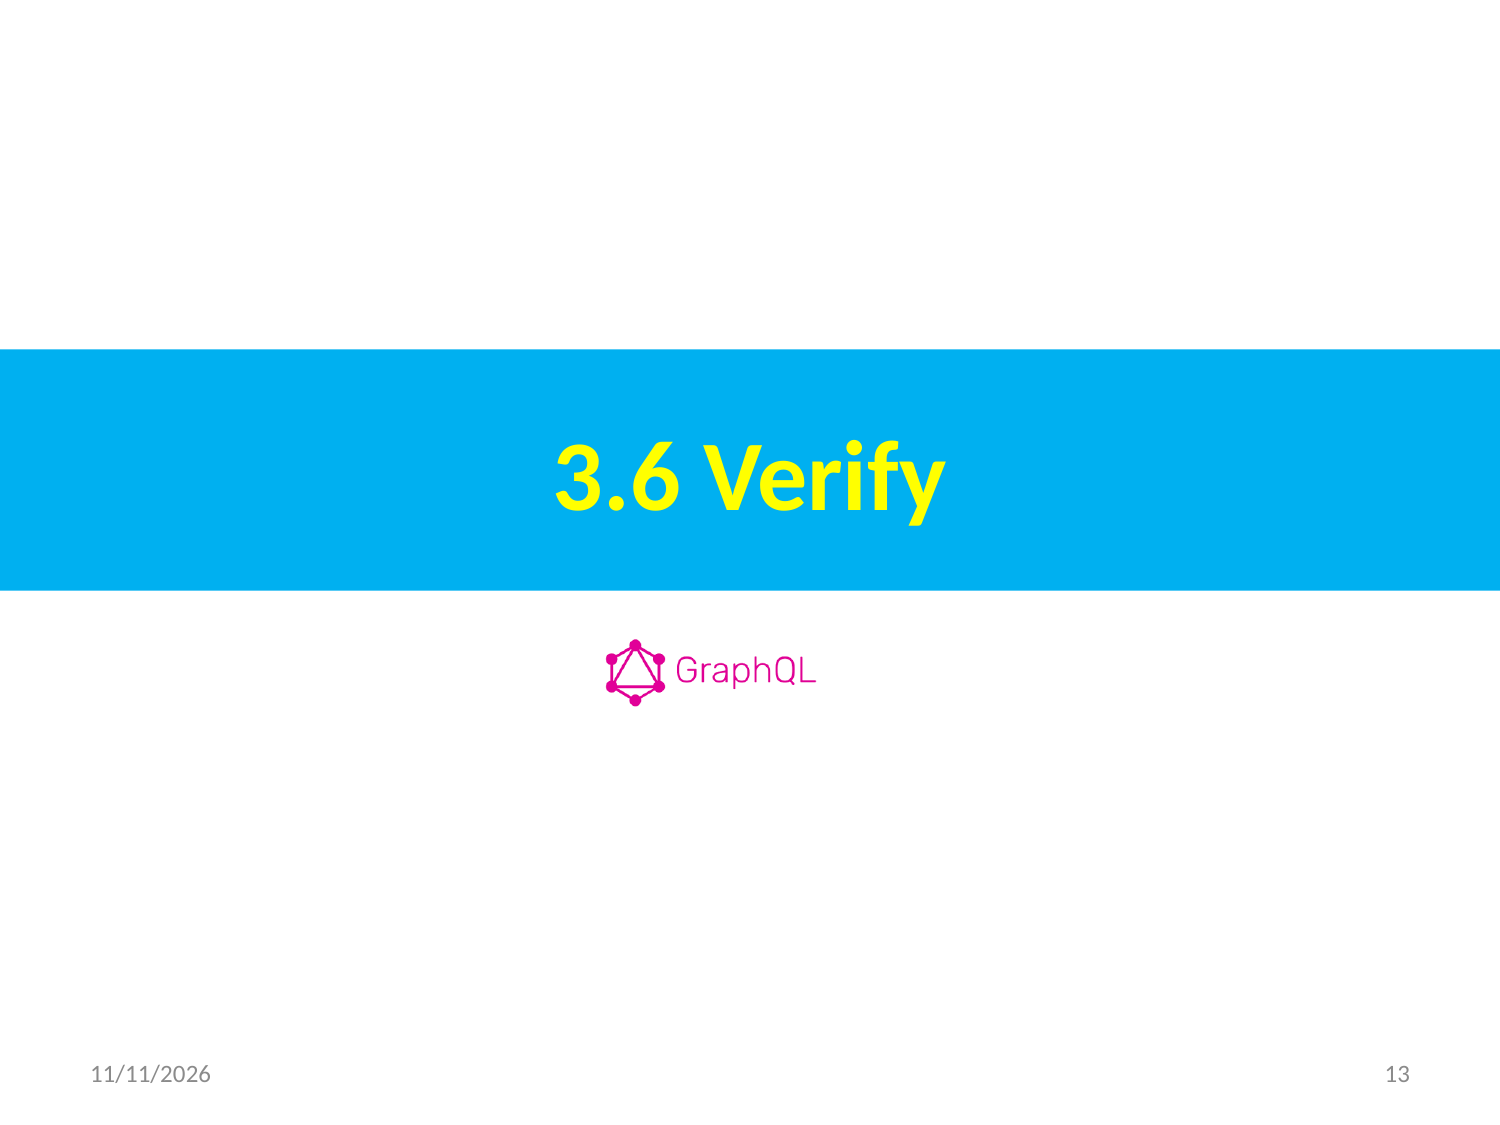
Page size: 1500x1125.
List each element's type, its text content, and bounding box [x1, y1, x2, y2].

title 3.6 Verify [0, 349, 1500, 591]
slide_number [75, 1042, 425, 1103]
picture [596, 615, 825, 730]
slide_number 13 [1074, 1042, 1425, 1103]
